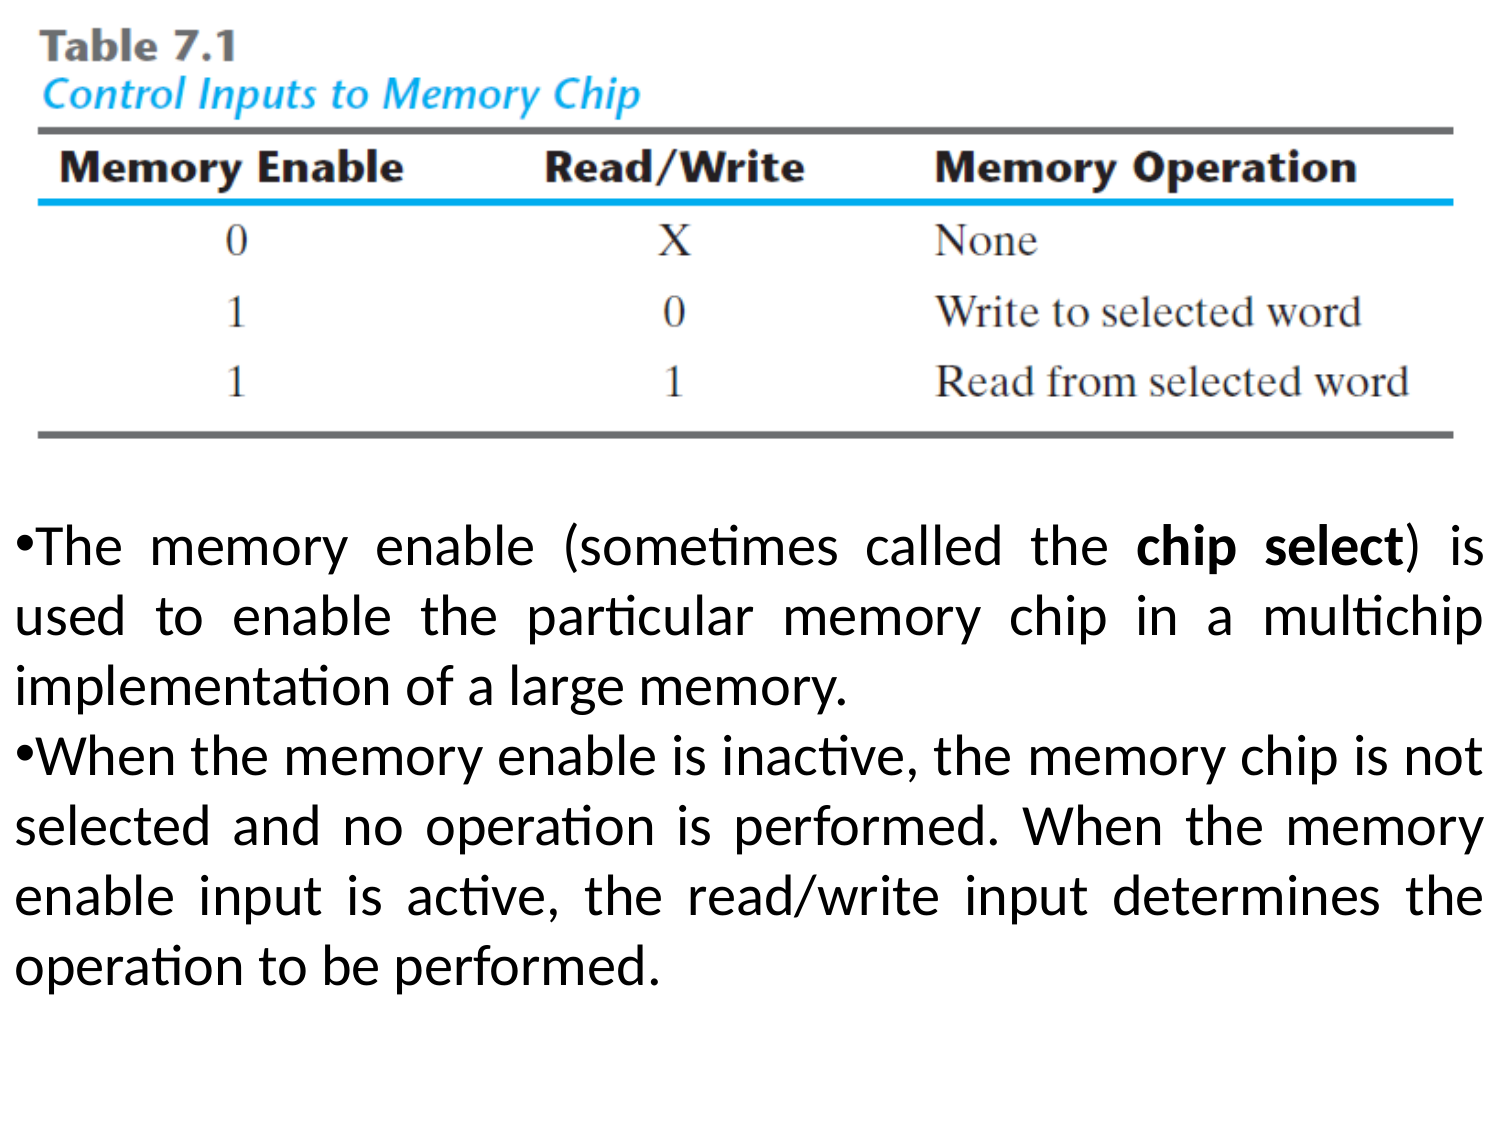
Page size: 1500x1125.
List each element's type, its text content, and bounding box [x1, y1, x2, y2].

text_box The memory enable (sometimes called the chip select) is used to enable the particular memory chip in a multichip implementation of a large memory. When the memory enable is inactive, the memory chip is not selected and no operation is performed. When the memory enable input is active, the read/write input determines the operation to be performed. [0, 500, 1500, 1005]
picture [19, 12, 1463, 451]
